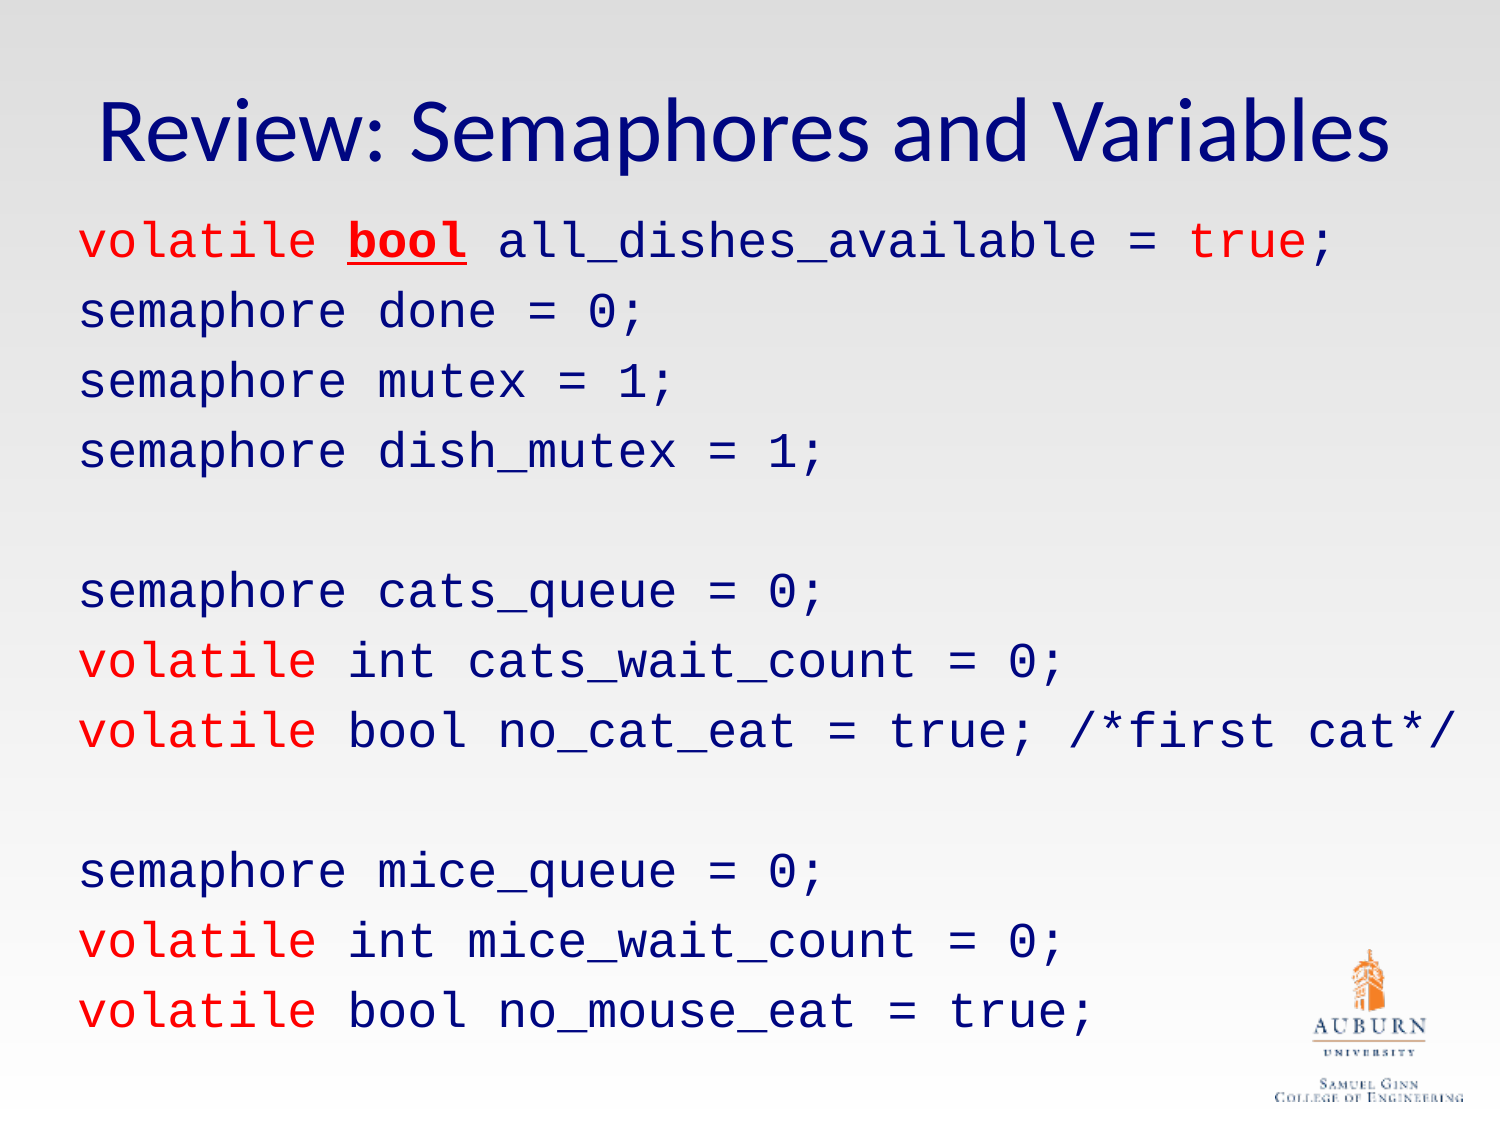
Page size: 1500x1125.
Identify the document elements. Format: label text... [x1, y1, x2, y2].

picture [1275, 1063, 1463, 1102]
list volatile bool all_dishes_available = true; semaphore done = 0; semaphore mutex = 1; semaphore dish_mutex = 1; semaphore cats_queue = 0; volatile int cats_wait_count = 0; volatile bool no_cat_eat = true; /*first cat*/ semaphore mice_queue = 0; volatile int mice_wait_count = 0; volatile bool no_mouse_eat = true; [62, 200, 1475, 1063]
title Review: Semaphores and Variables [78, 50, 1413, 200]
